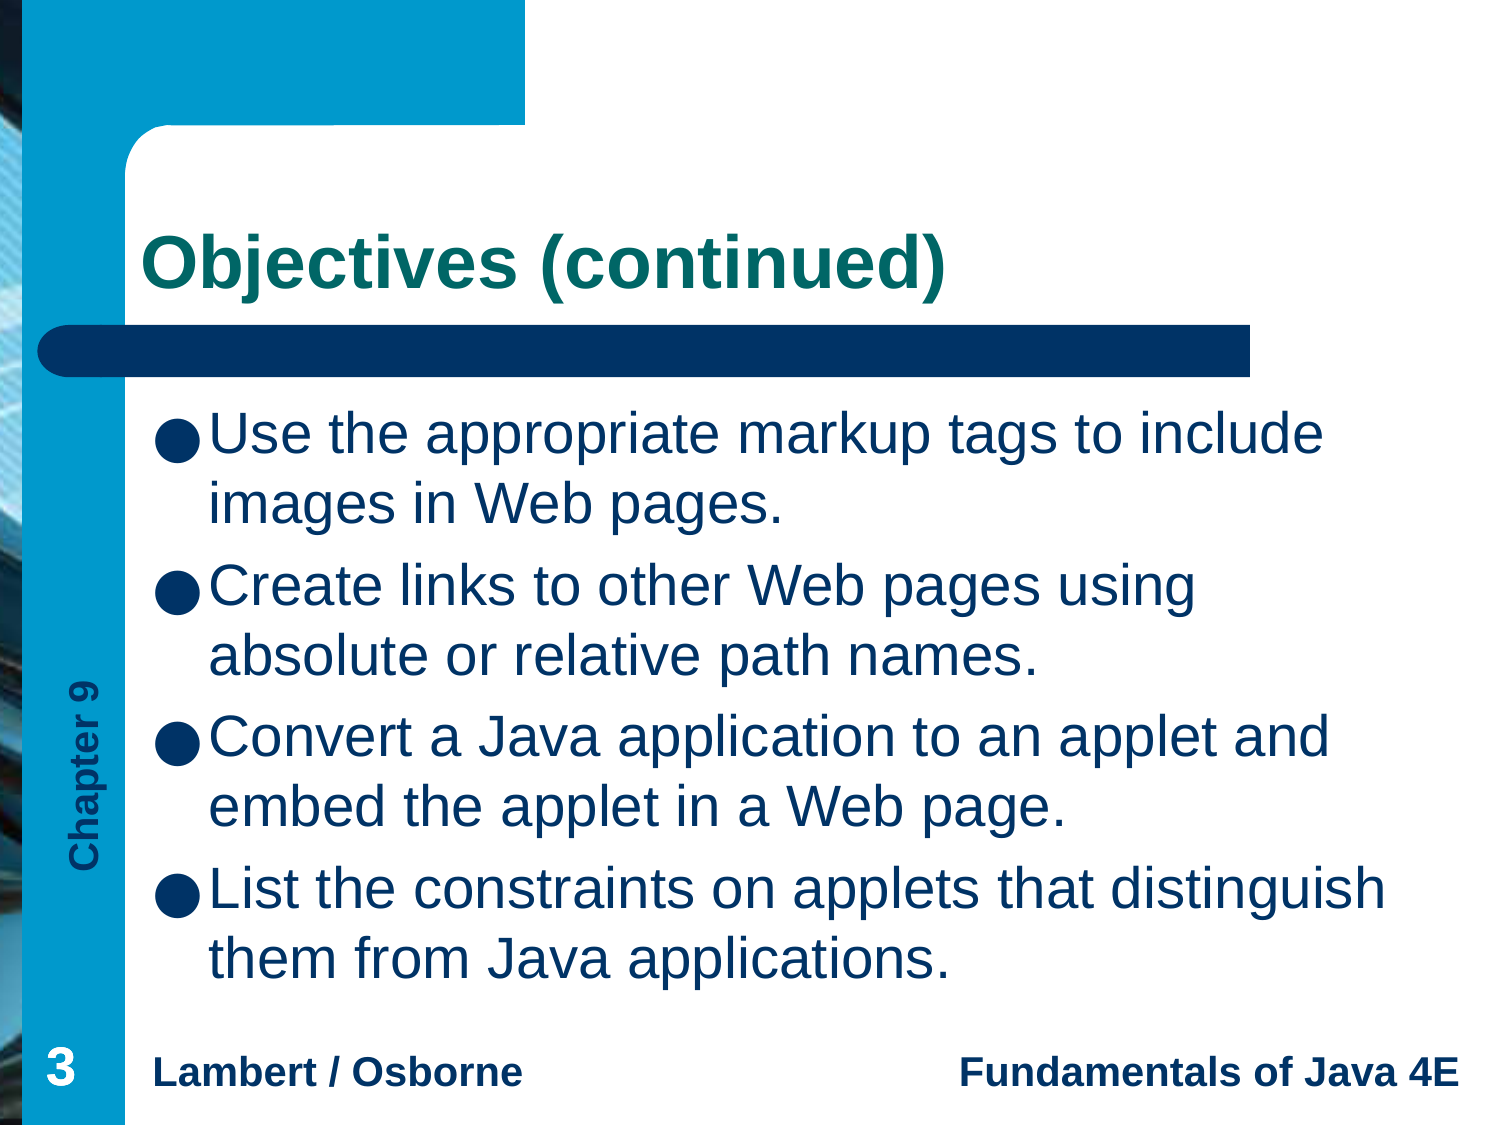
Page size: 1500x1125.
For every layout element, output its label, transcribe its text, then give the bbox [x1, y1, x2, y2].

title Objectives (continued) [125, 125, 1425, 313]
picture [0, 0, 21, 1125]
text_box ‹#› [13, 1023, 111, 1105]
list Use the appropriate markup tags to include images in Web pages. Create links to other Web pages using absolute or relative path names. Convert a Java application to an applet and embed the applet in a Web page. List the constraints on applets that distinguish them from Java applications. [137, 387, 1438, 1025]
